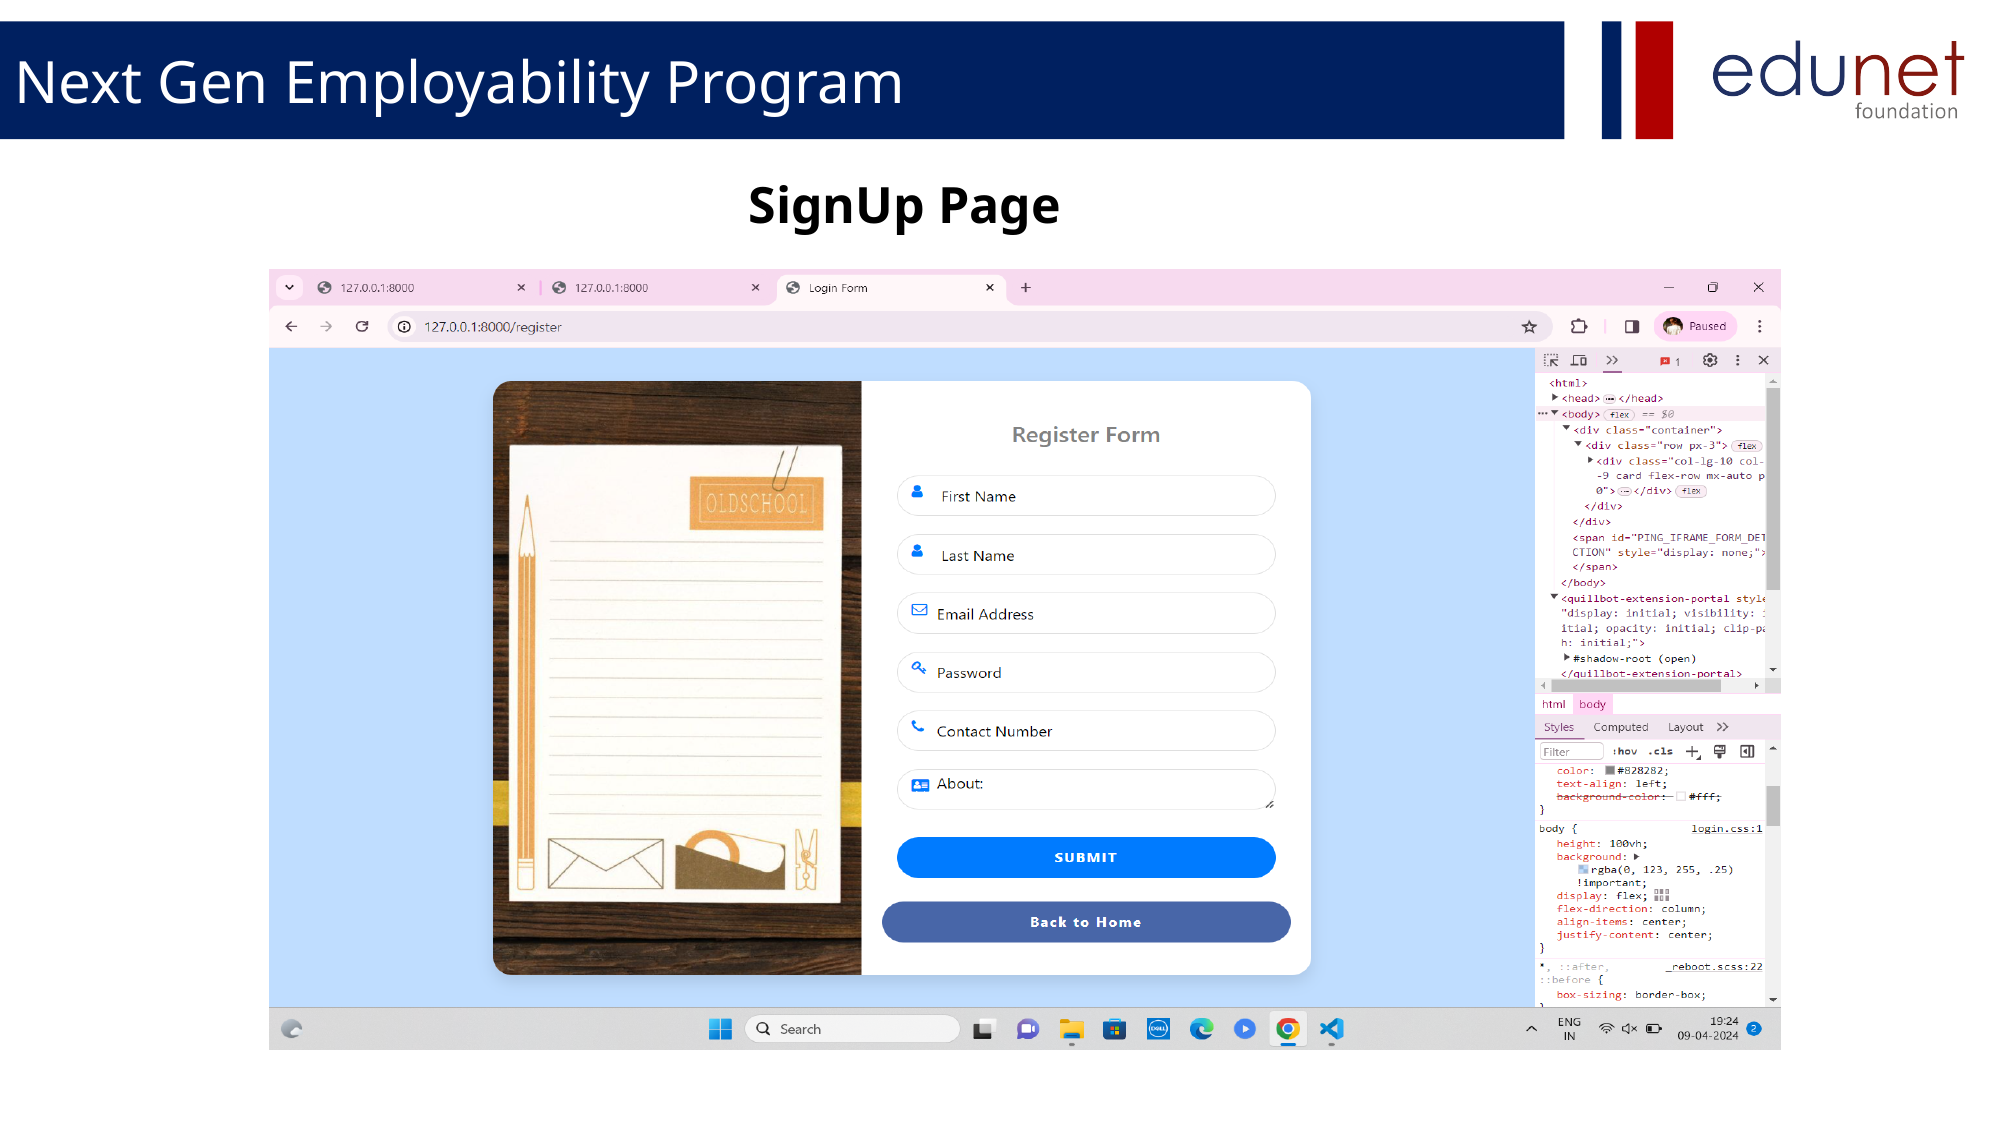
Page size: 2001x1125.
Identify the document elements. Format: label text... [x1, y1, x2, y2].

text_box [1634, 20, 1675, 141]
text_box SignUp Page [733, 166, 1188, 242]
text_box Next Gen Employability Program [0, 20, 1566, 141]
text_box [1600, 20, 1623, 141]
picture [268, 269, 1782, 1051]
picture [1706, 36, 1967, 124]
